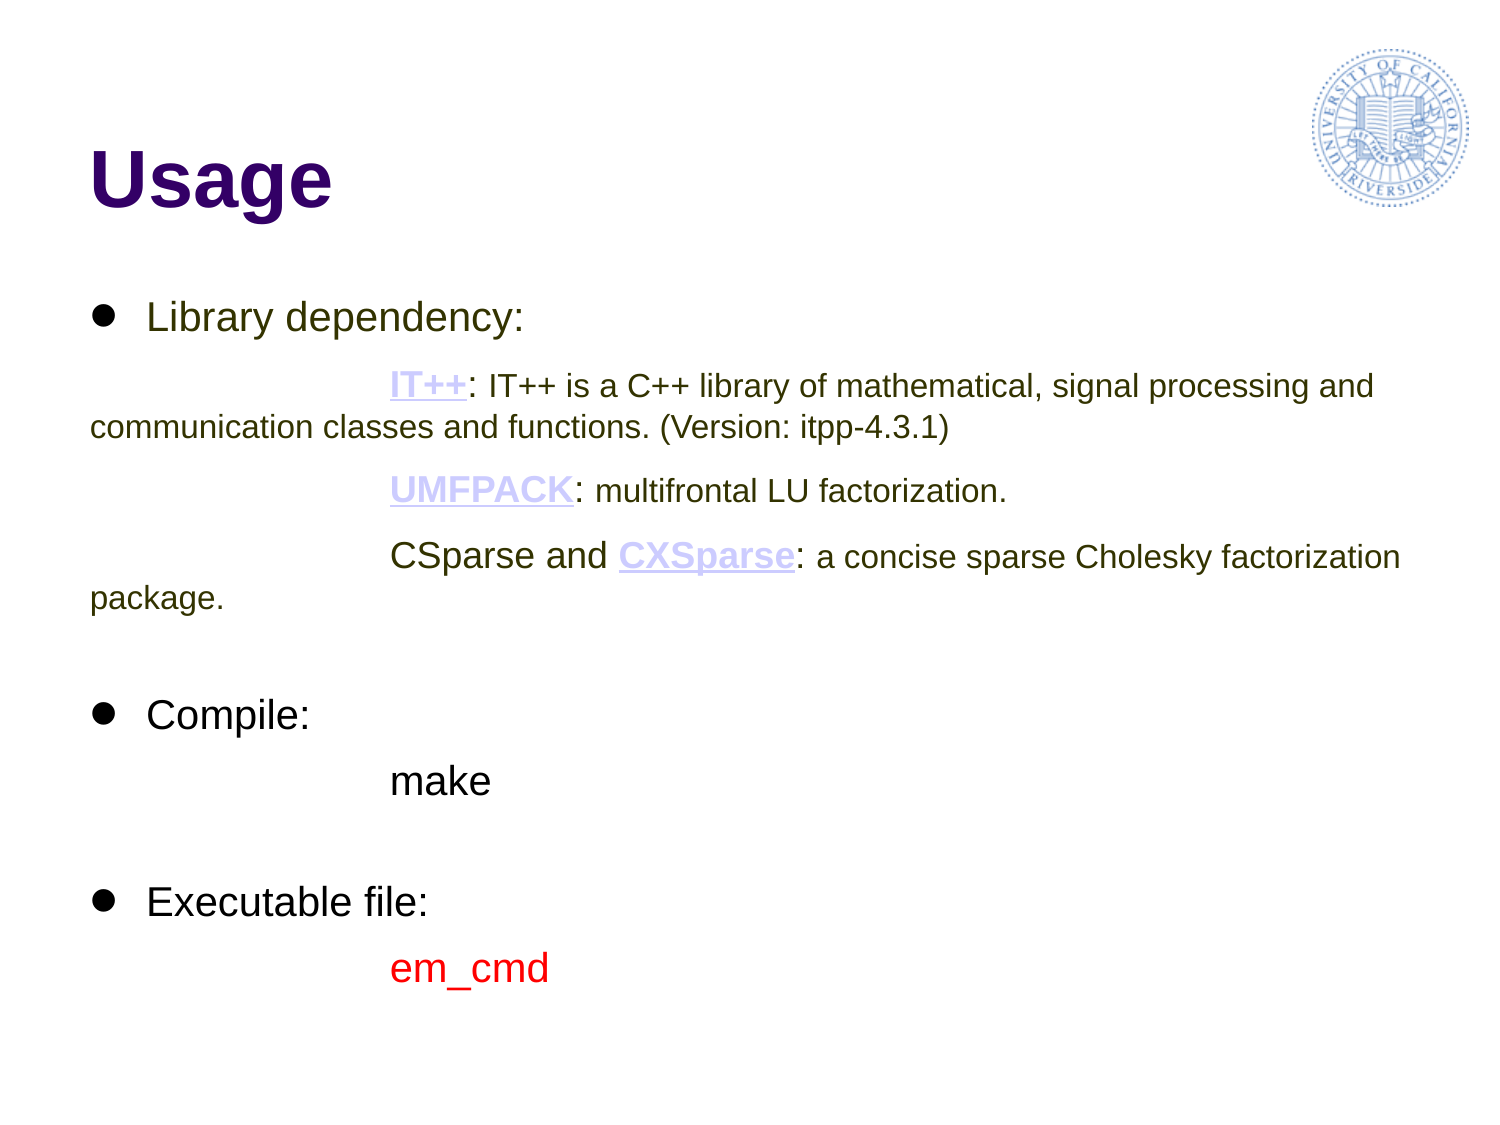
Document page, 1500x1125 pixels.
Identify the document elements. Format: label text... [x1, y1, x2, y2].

picture [1312, 49, 1469, 207]
list Library dependency: IT++: IT++ is a C++ library of mathematical, signal processing and communication classes and functions. (Version: itpp-4.3.1) UMFPACK: multifrontal LU factorization. CSparse and CXSparse: a concise sparse Cholesky factorization package. Compile: make Executable file: em_cmd [75, 282, 1475, 1005]
title Usage [75, 20, 1312, 232]
